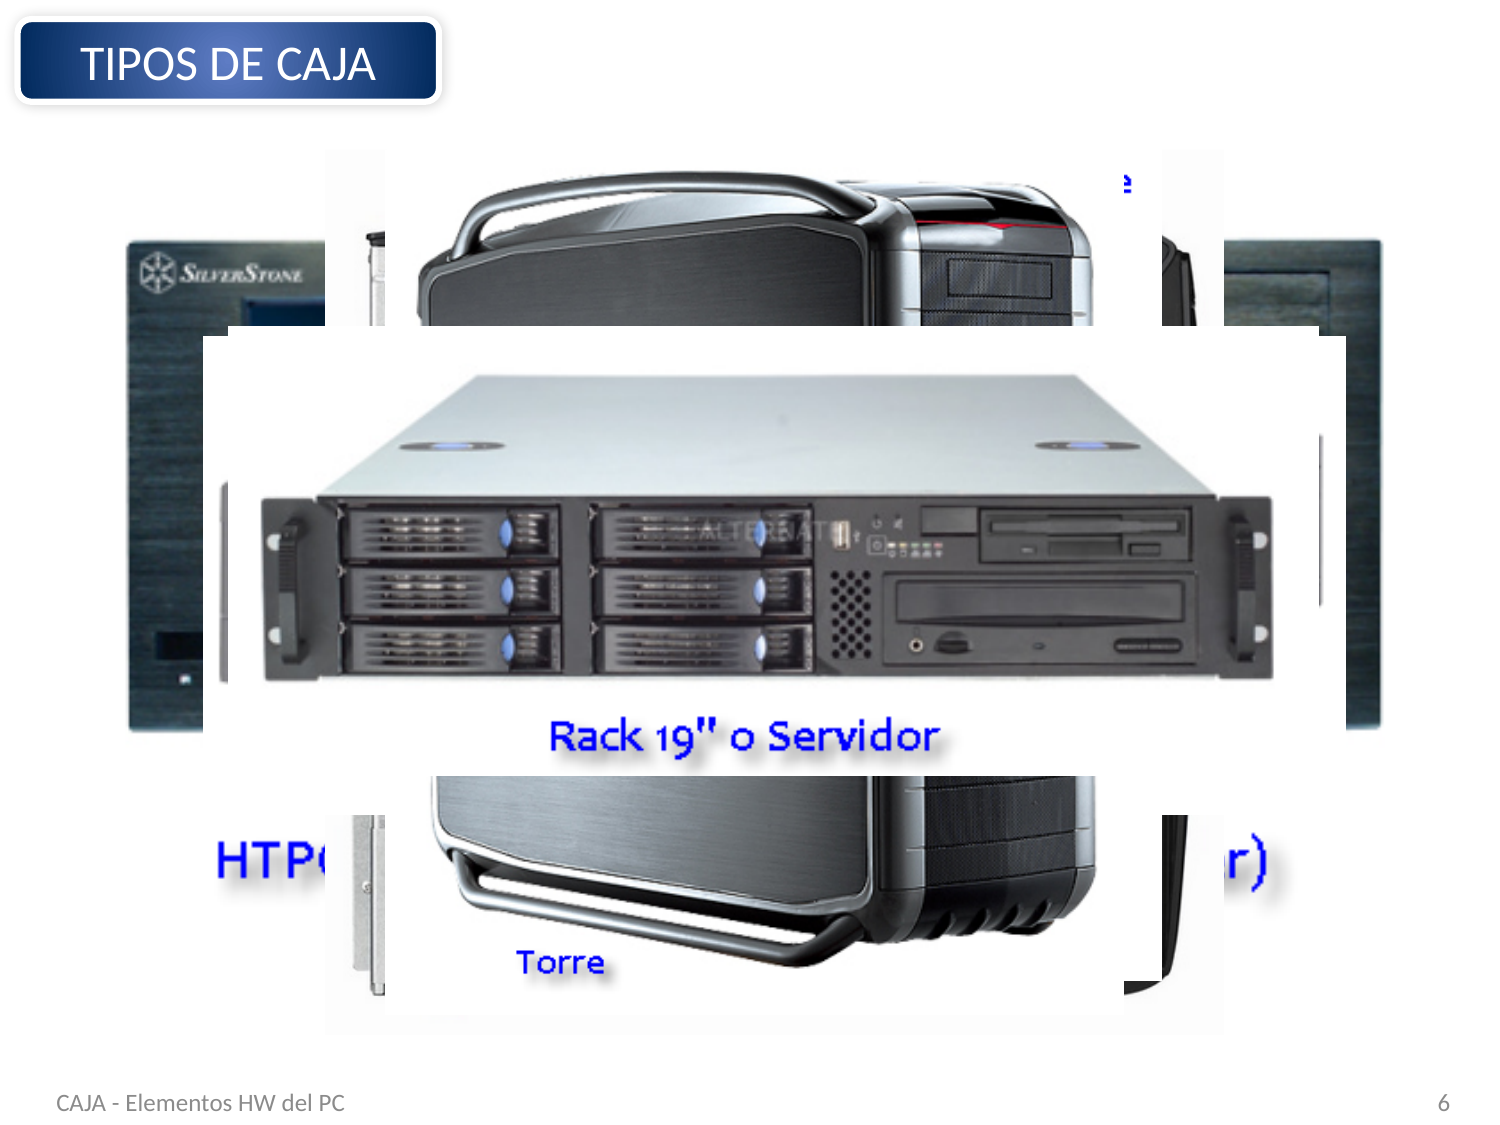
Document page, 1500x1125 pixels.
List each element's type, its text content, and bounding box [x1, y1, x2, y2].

slide_number 6 [1163, 1080, 1472, 1123]
footer CAJA - Elementos HW del PC [41, 1082, 964, 1122]
picture [102, 130, 1398, 1035]
text_box TIPOS DE CAJA [14, 15, 443, 105]
